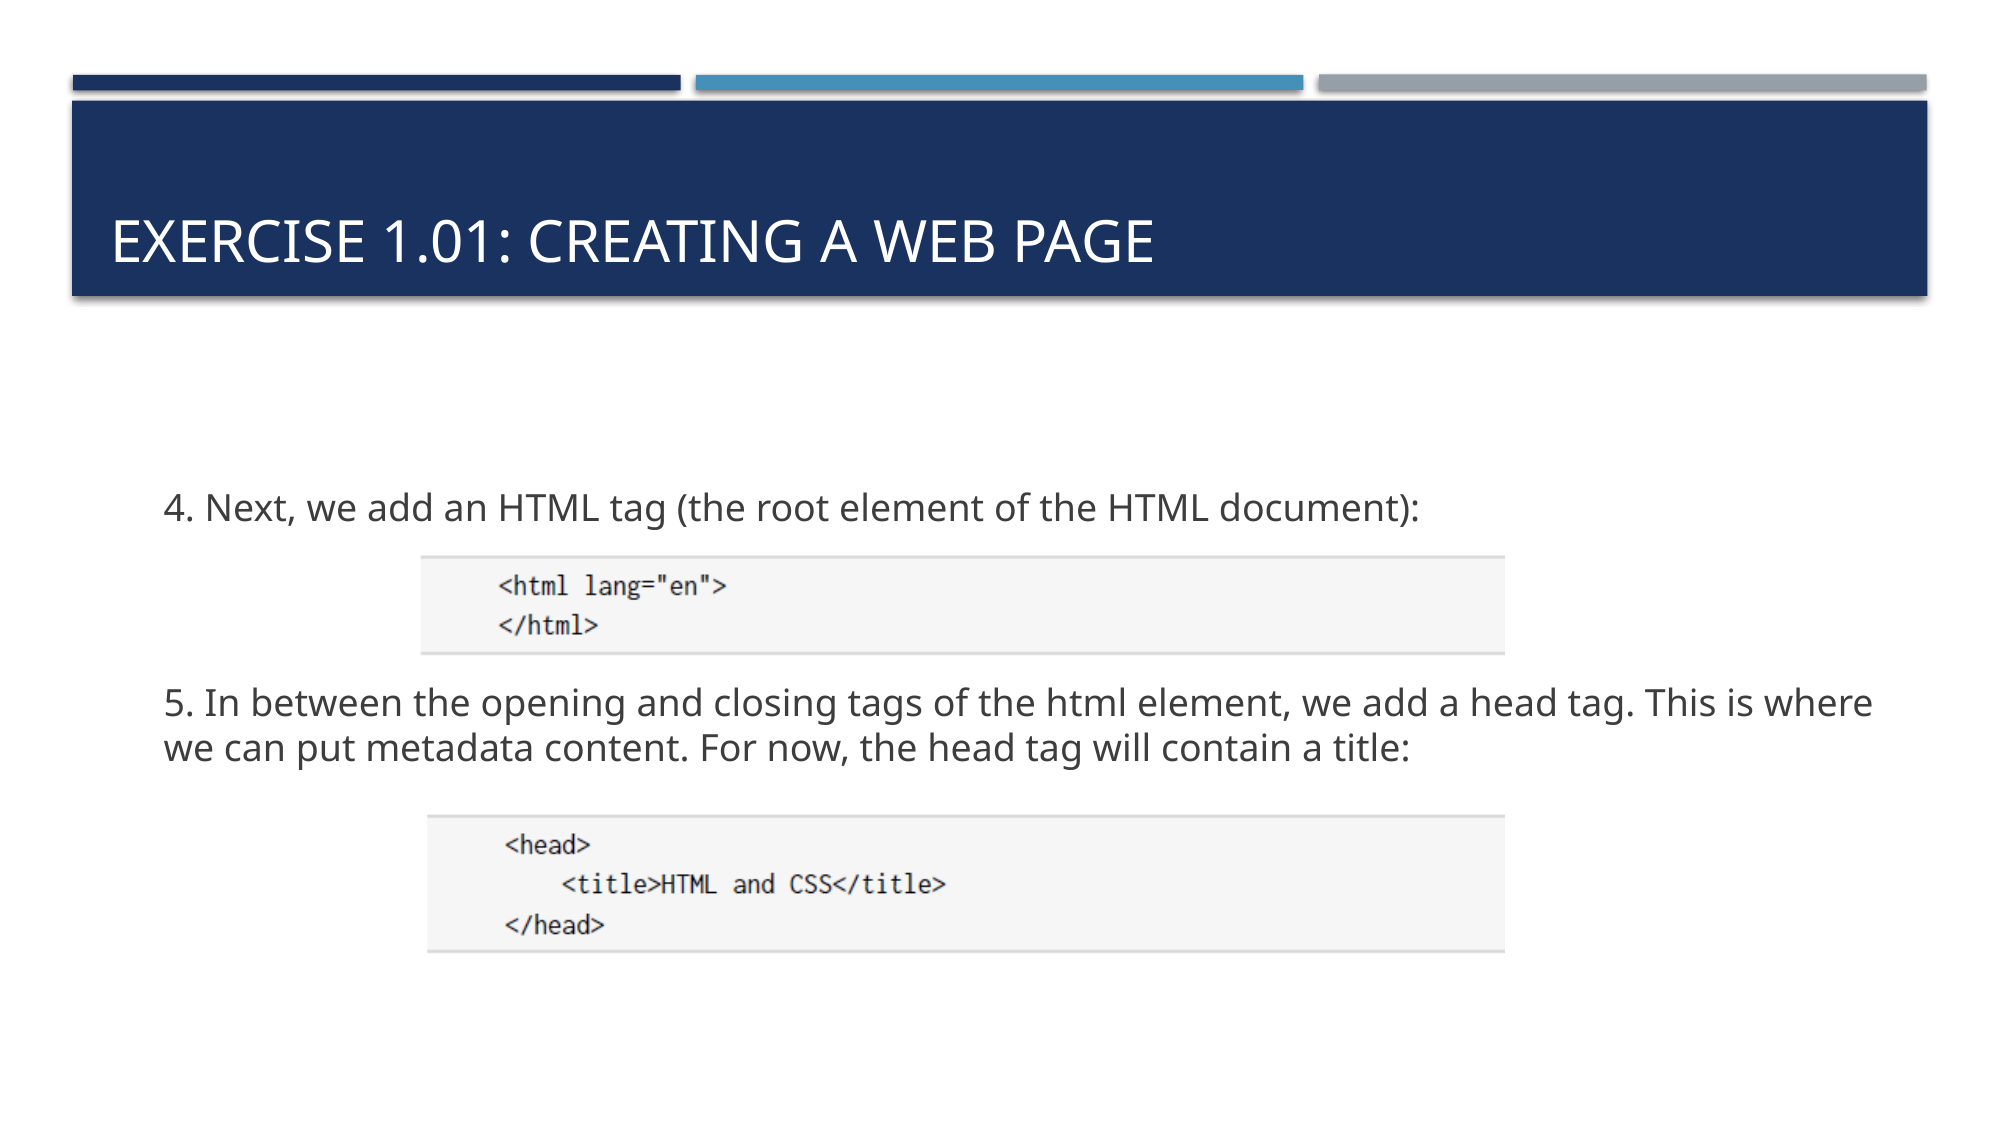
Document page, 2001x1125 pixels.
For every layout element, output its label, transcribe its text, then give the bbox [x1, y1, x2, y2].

list 4. Next, we add an HTML tag (the root element of the HTML document): 5. In between the opening and closing tags of the html element, we add a head tag. This is where we can put metadata content. For now, the head tag will contain a title: [95, 357, 1905, 962]
picture [418, 547, 1506, 660]
title Exercise 1.01: Creating a Web Page [95, 115, 1905, 282]
picture [415, 803, 1506, 958]
